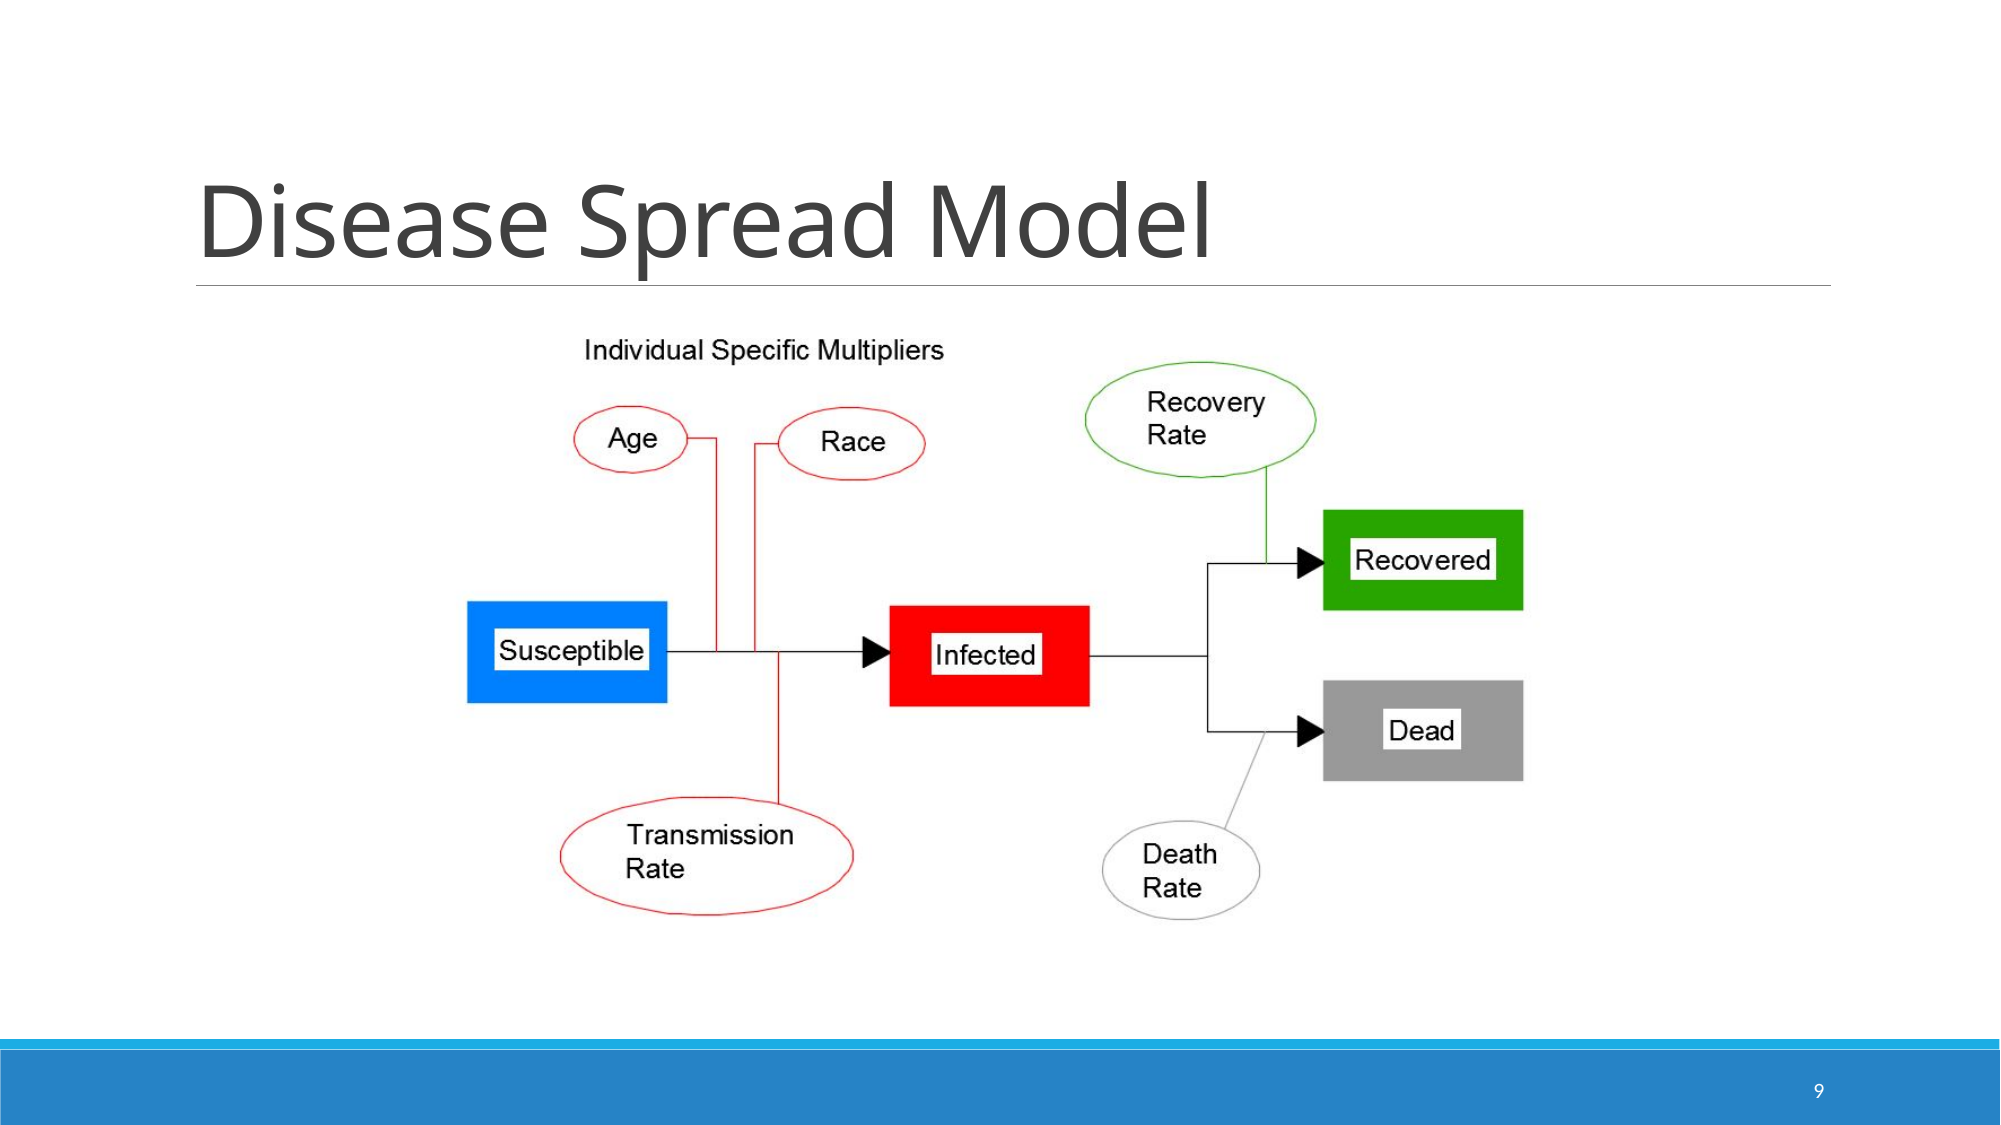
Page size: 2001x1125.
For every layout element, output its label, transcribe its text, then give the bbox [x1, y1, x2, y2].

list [401, 302, 1608, 964]
title Disease Spread Model [180, 47, 1830, 285]
slide_number 9 [1624, 1059, 1840, 1120]
